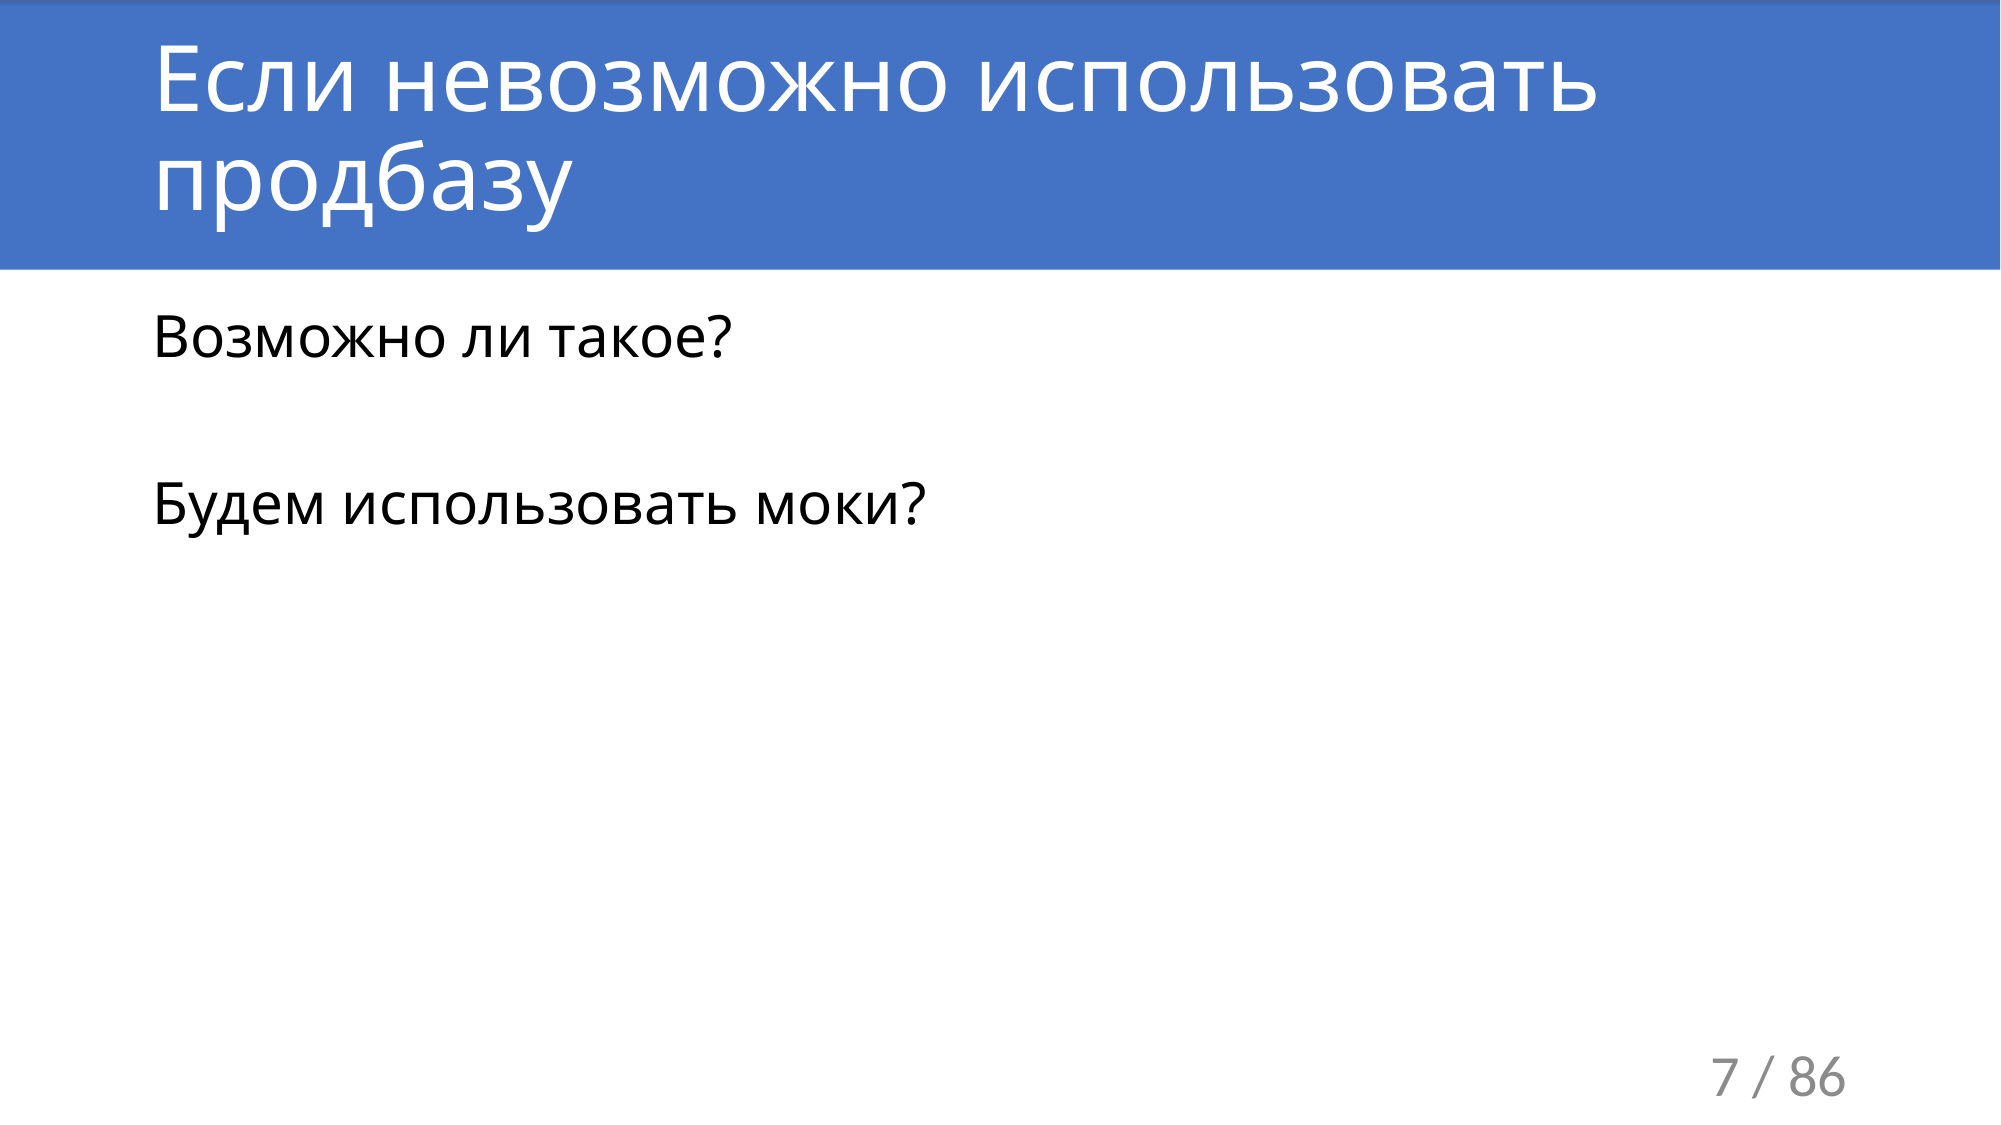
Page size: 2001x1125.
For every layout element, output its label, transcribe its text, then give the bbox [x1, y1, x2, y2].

title Если невозможно использовать продбазу [137, 22, 1933, 240]
slide_number 7 [1412, 1042, 1863, 1103]
picture [0, 0, 2001, 1125]
list Возможно ли такое? Будем использовать моки? [137, 299, 1863, 1014]
